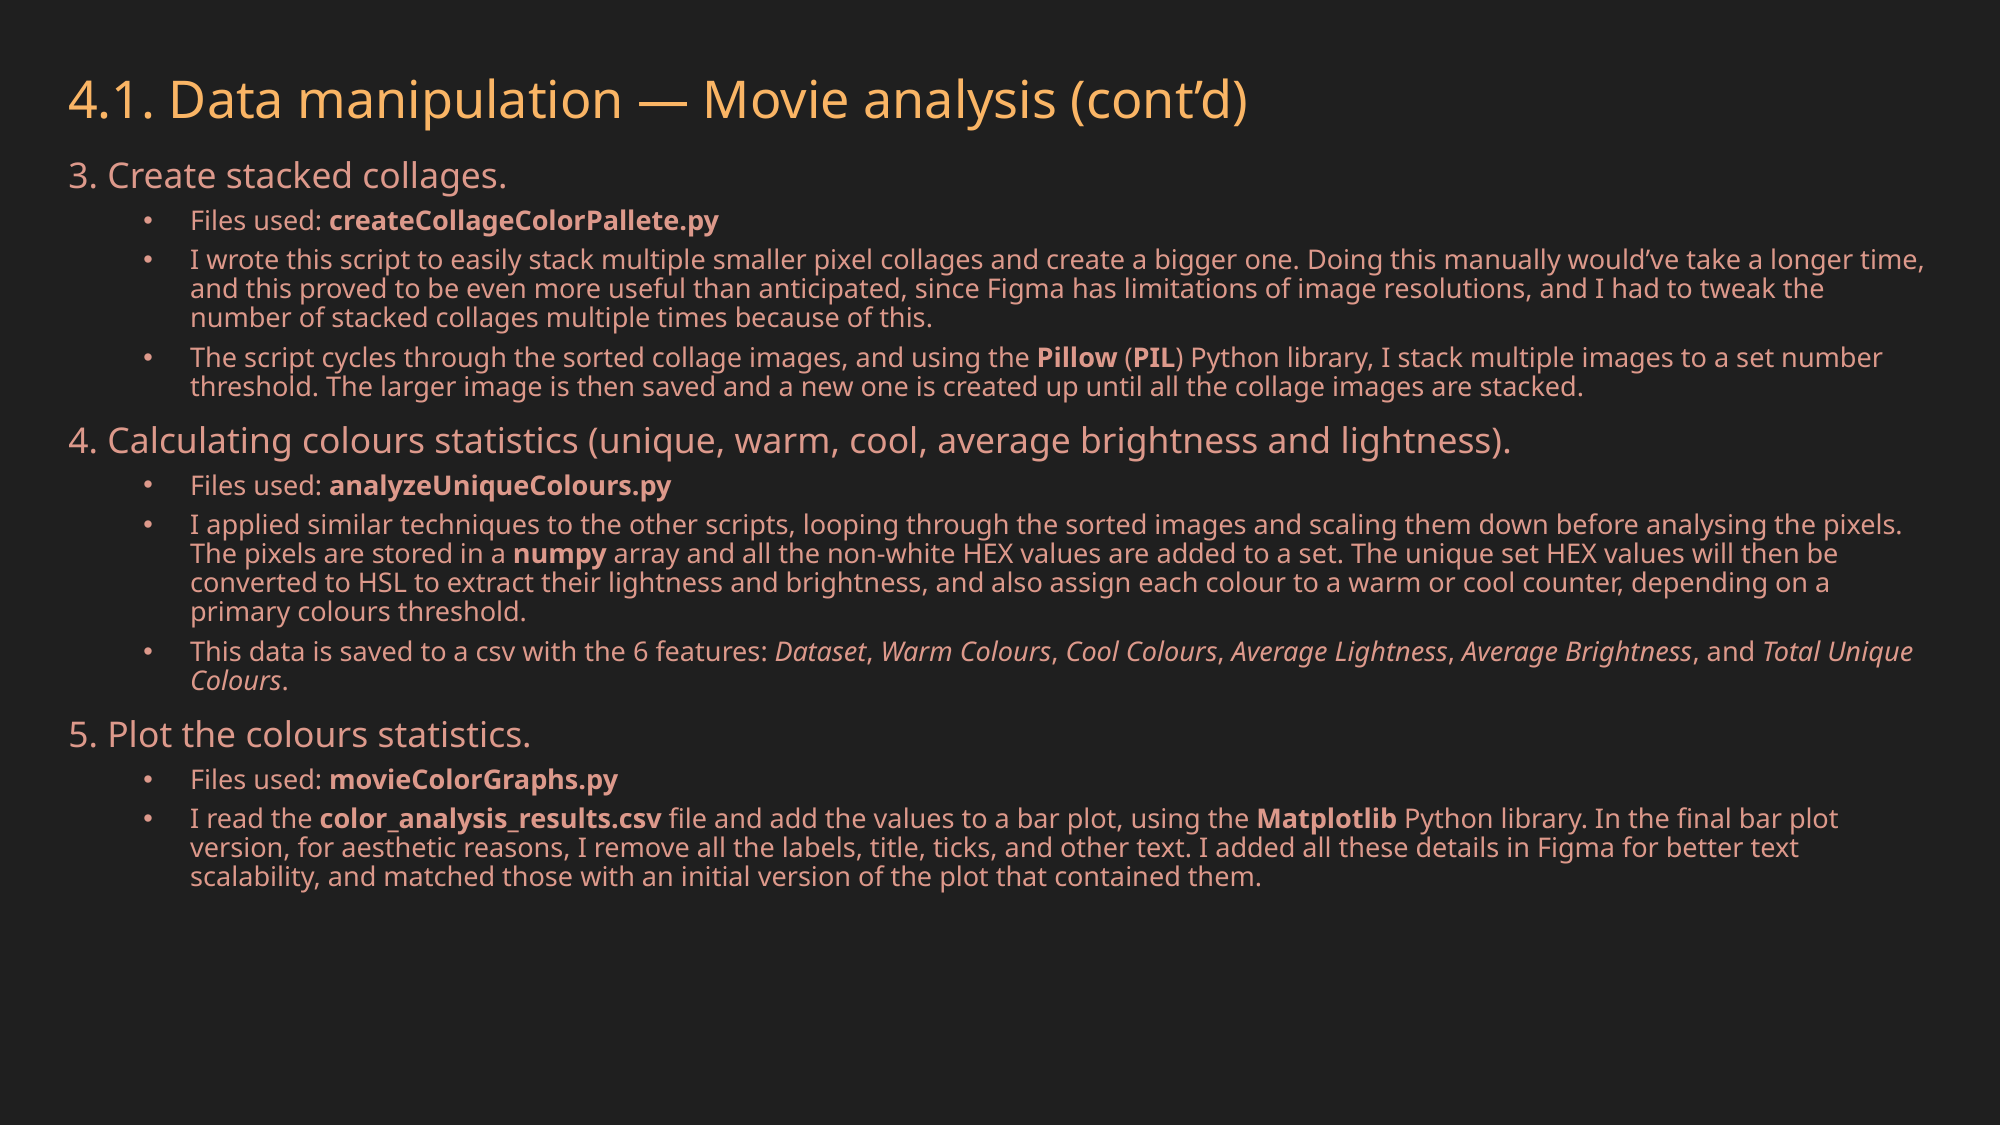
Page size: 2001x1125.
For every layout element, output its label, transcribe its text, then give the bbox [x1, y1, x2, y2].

text_box 4.1. Data manipulation — Movie analysis (cont’d) [53, 54, 1298, 149]
subtitle 3. Create stacked collages. Files used: createCollageColorPallete.py I wrote this script to easily stack multiple smaller pixel collages and create a bigger one. Doing this manually would’ve take a longer time, and this proved to be even more useful than anticipated, since Figma has limitations of image resolutions, and I had to tweak the number of stacked collages multiple times because of this. The script cycles through the sorted collage images, and using the Pillow (PIL) Python library, I stack multiple images to a set number threshold. The larger image is then saved and a new one is created up until all the collage images are stacked. 4. Calculating colours statistics (unique, warm, cool, average brightness and lightness). Files used: analyzeUniqueColours.py I applied similar techniques to the other scripts, looping through the sorted images and scaling them down before analysing the pixels. The pixels are stored in a numpy array and all the non-white HEX values are added to a set. The unique set HEX values will then be converted to HSL to extract their lightness and brightness, and also assign each colour to a warm or cool counter, depending on a primary colours threshold. This data is saved to a csv with the 6 features: Dataset, Warm Colours, Cool Colours, Average Lightness, Average Brightness, and Total Unique Colours. 5. Plot the colours statistics. Files used: movieColorGraphs.py I read the color_analysis_results.csv file and add the values to a bar plot, using the Matplotlib Python library. In the final bar plot version, for aesthetic reasons, I remove all the labels, title, ticks, and other text. I added all these details in Figma for better text scalability, and matched those with an initial version of the plot that contained them. [53, 150, 1945, 1105]
